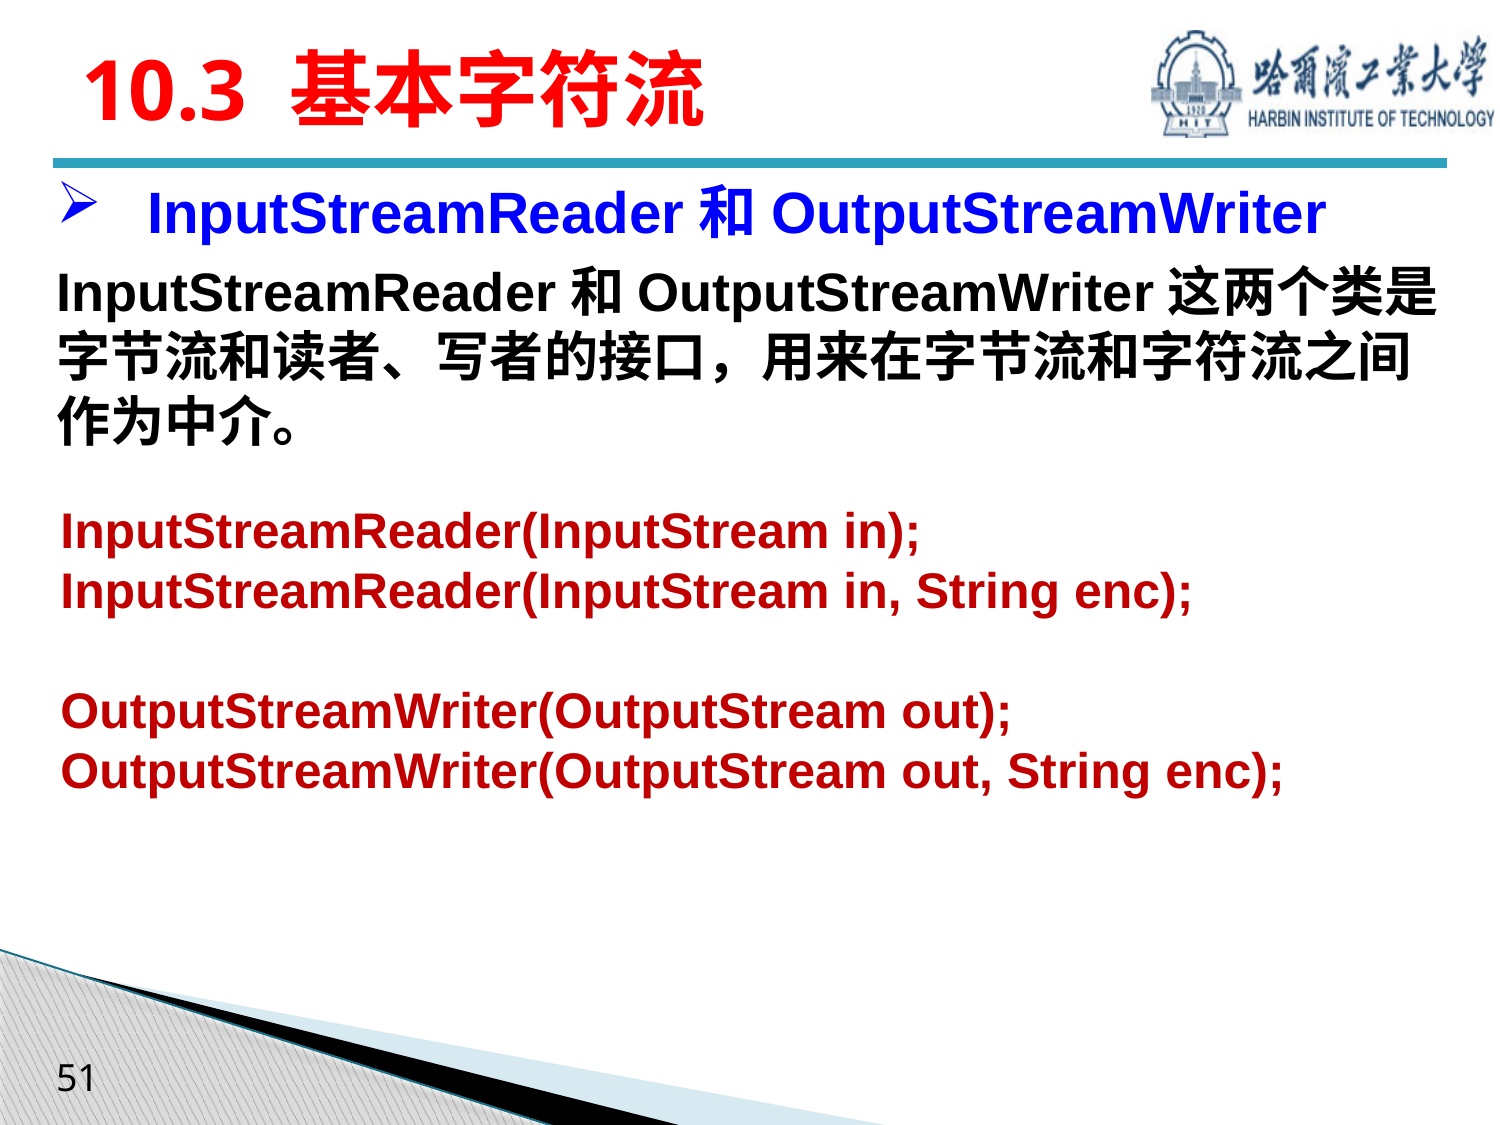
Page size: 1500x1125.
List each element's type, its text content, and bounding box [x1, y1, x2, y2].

text_box InputStreamReader和OutputStreamWriter InputStreamReader和OutputStreamWriter这两个类是字节流和读者、写者的接口，用来在字节流和字符流之间作为中介。 [41, 167, 1459, 460]
text_box OutputStreamWriter(OutputStream out); OutputStreamWriter(OutputStream out, String enc); [45, 671, 1351, 807]
text_box InputStreamReader(InputStream in); InputStreamReader(InputStream in, String enc); [45, 491, 1440, 627]
title 10.3 基本字符流 [66, 23, 1417, 152]
picture [1417, 30, 1495, 138]
